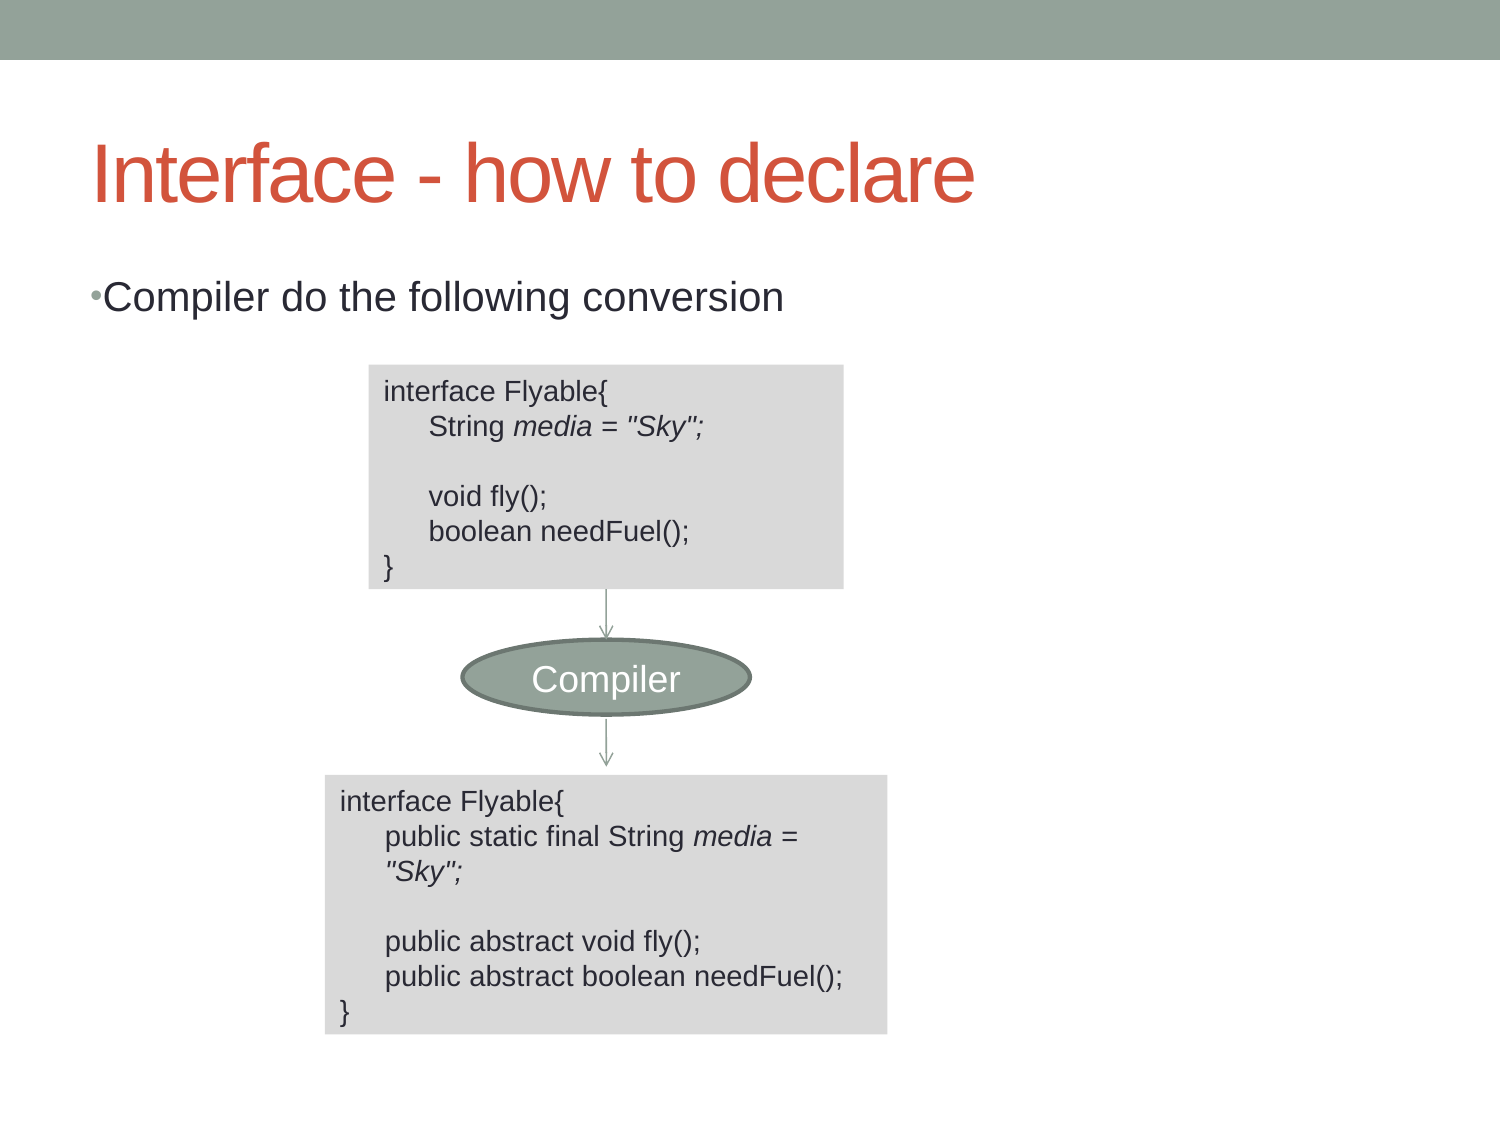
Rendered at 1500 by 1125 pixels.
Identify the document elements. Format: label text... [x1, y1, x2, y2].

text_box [324, 364, 888, 1038]
title Interface - how to declare [75, 87, 1425, 250]
list Compiler do the following conversion [75, 262, 1425, 1063]
